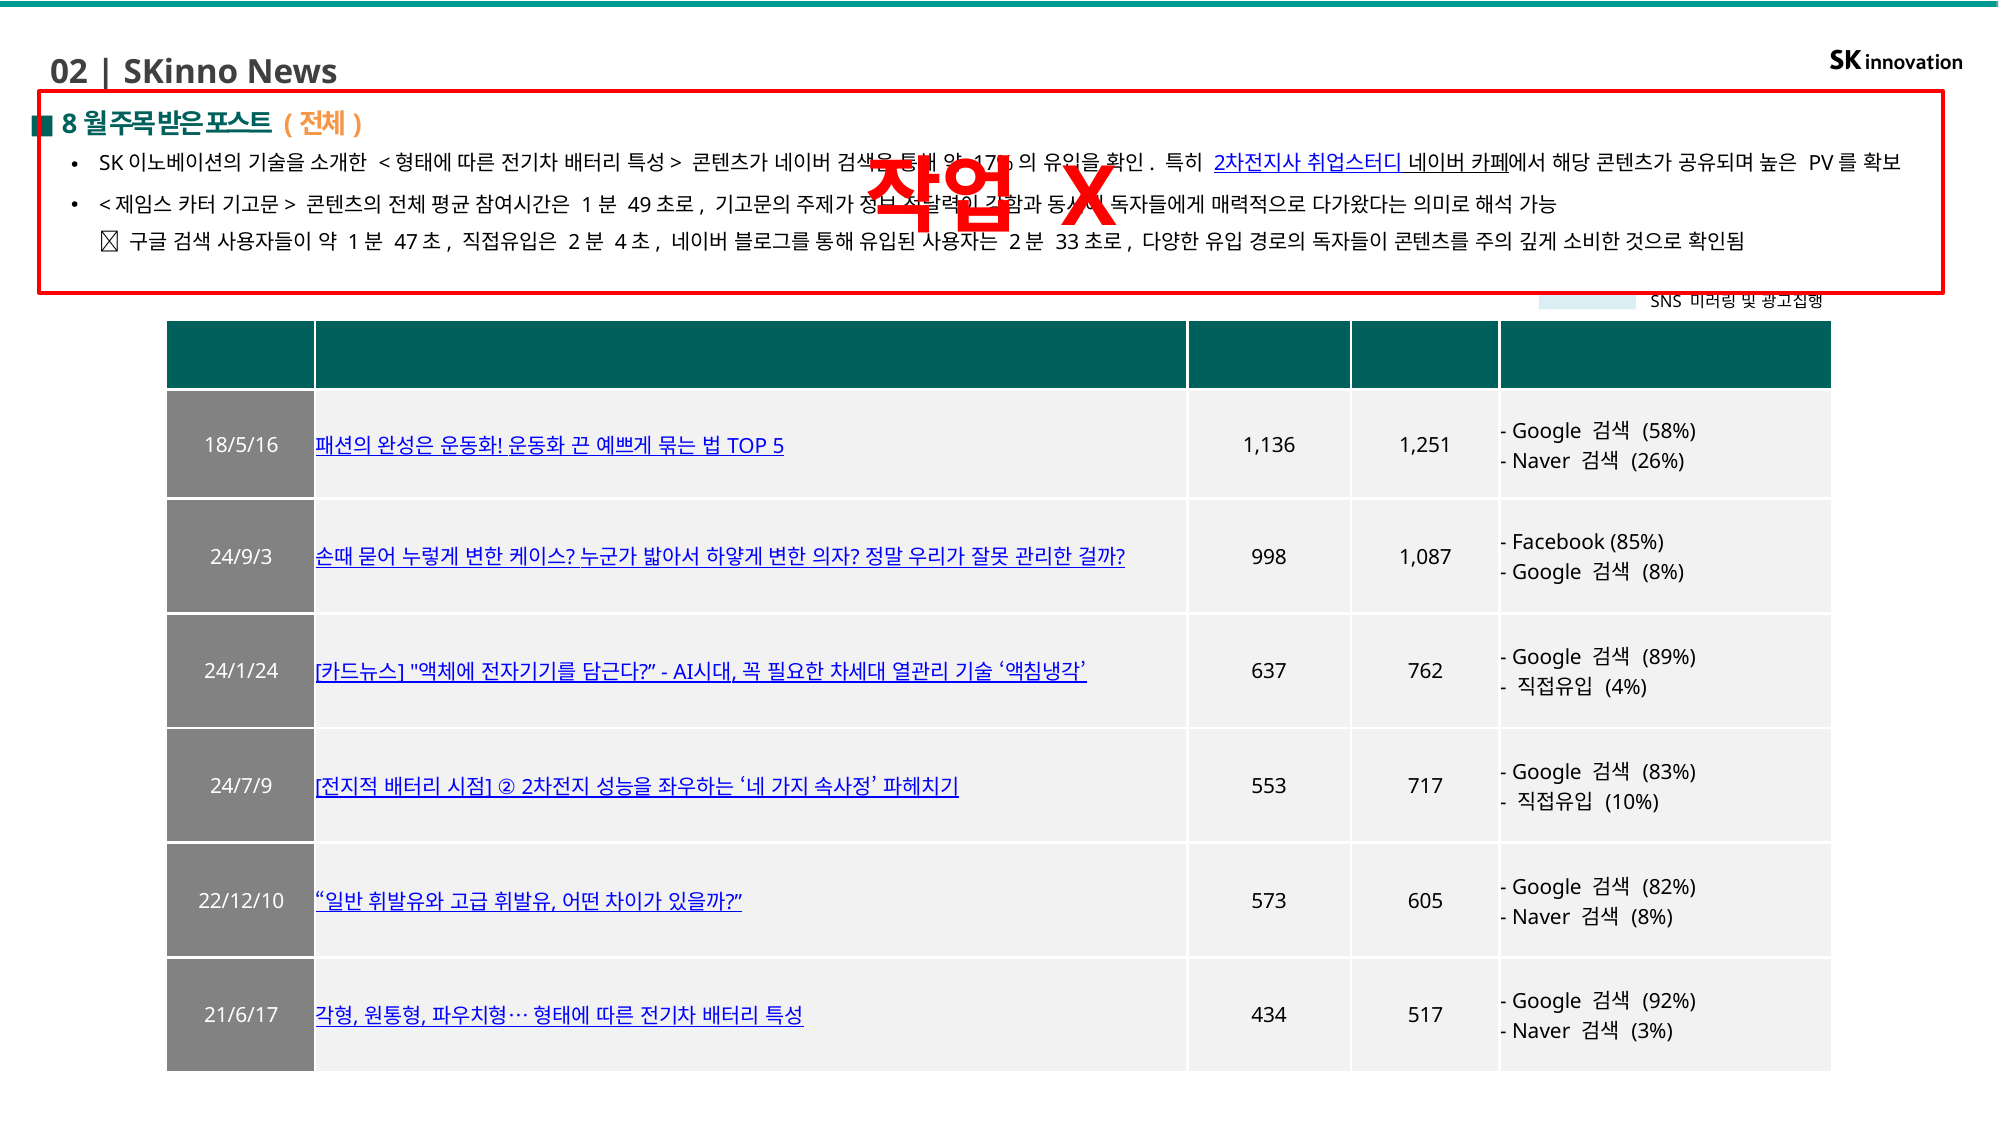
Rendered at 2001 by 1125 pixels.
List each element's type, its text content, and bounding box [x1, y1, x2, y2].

table_cell - Google 검색 (82%) - Naver 검색 (8%) [1501, 844, 1831, 956]
table_cell 1,251 [1352, 391, 1498, 497]
table_header 발행일 [167, 321, 314, 388]
table_cell 762 [1352, 615, 1498, 727]
table_header 월간 PV [1352, 321, 1498, 388]
table_cell 21/6/17 [167, 959, 314, 1071]
table_cell 637 [1189, 615, 1350, 727]
table_cell 24/9/3 [167, 500, 314, 612]
table_cell [카드뉴스] "액체에 전자기기를 담근다?” - AI시대, 꼭 필요한 차세대 열관리 기술 ‘액침냉각’ [316, 615, 1186, 727]
table_cell [전지적 배터리 시점] ② 2차전지 성능을 좌우하는 ‘네 가지 속사정’ 파헤치기 [316, 729, 1186, 841]
table_cell 998 [1189, 500, 1350, 612]
table_cell 553 [1189, 729, 1350, 841]
text_box 02 | SKinno News [49, 22, 353, 89]
table_cell 517 [1352, 959, 1498, 1071]
table_cell - Google 검색 (92%) - Naver 검색 (3%) [1501, 959, 1831, 1071]
table_cell - Google 검색 (89%) - 직접유입 (4%) [1501, 615, 1831, 727]
table_cell - Facebook (85%) - Google 검색 (8%) [1501, 500, 1831, 612]
table_header 월간 UV [1189, 321, 1350, 388]
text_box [1538, 283, 1870, 319]
table_cell 1,087 [1352, 500, 1498, 612]
table_cell 434 [1189, 959, 1350, 1071]
table_cell 24/1/24 [167, 615, 314, 727]
table_cell “일반 휘발유와 고급 휘발유, 어떤 차이가 있을까?” [316, 844, 1186, 956]
table_cell 패션의 완성은 운동화! 운동화 끈 예쁘게 묶는 법 TOP 5 [316, 391, 1186, 497]
table_cell 573 [1189, 844, 1350, 956]
table_cell 18/5/16 [167, 391, 314, 497]
picture [0, 1, 1999, 7]
table_cell 24/7/9 [167, 729, 314, 841]
table_cell - Google 검색 (83%) - 직접유입 (10%) [1501, 729, 1831, 841]
text_box 작업 X [37, 89, 1945, 295]
table_header 포스트명 [316, 321, 1186, 388]
table_cell 717 [1352, 729, 1498, 841]
table_cell 각형, 원통형, 파우치형… 형태에 따른 전기차 배터리 특성 [316, 959, 1186, 1071]
table_cell - Google 검색 (58%) - Naver 검색 (26%) [1501, 391, 1831, 497]
text_box ■ 8월 주목 받은 포스트 (전체) [29, 91, 37, 147]
table_cell 손때 묻어 누렇게 변한 케이스? 누군가 밟아서 하얗게 변한 의자? 정말 우리가 잘못 관리한 걸까? [316, 500, 1186, 612]
table_header 유입 경로 [1501, 321, 1831, 388]
table_cell 1,136 [1189, 391, 1350, 497]
table_cell 22/12/10 [167, 844, 314, 956]
table_cell 605 [1352, 844, 1498, 956]
